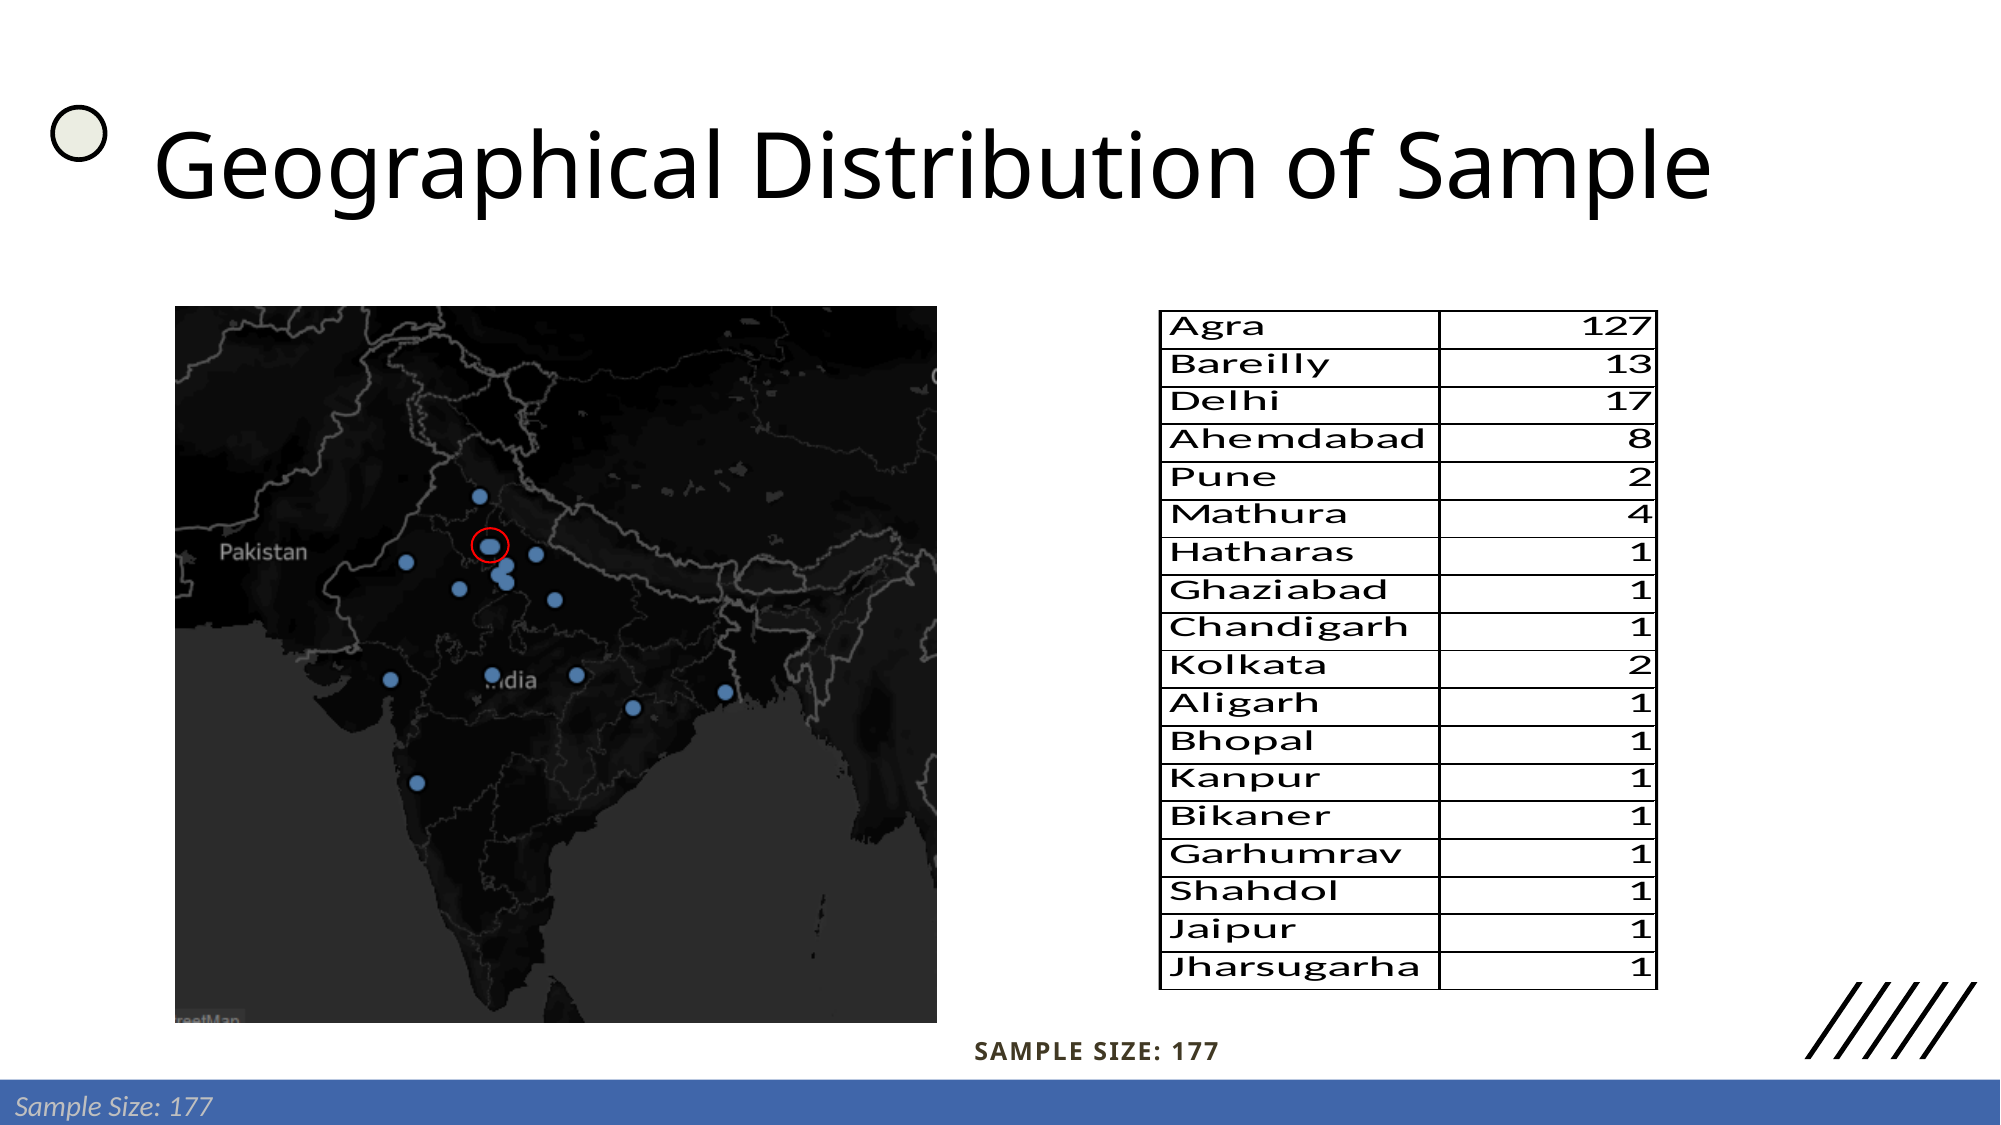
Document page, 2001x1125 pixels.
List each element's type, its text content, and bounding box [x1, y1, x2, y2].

footer Sample Size: 177 [759, 1020, 1435, 1079]
picture [1158, 310, 1662, 990]
picture [175, 306, 937, 1023]
text_box Sample Size: 177 [0, 1079, 2000, 1125]
title Geographical Distribution of Sample [137, 59, 1863, 278]
